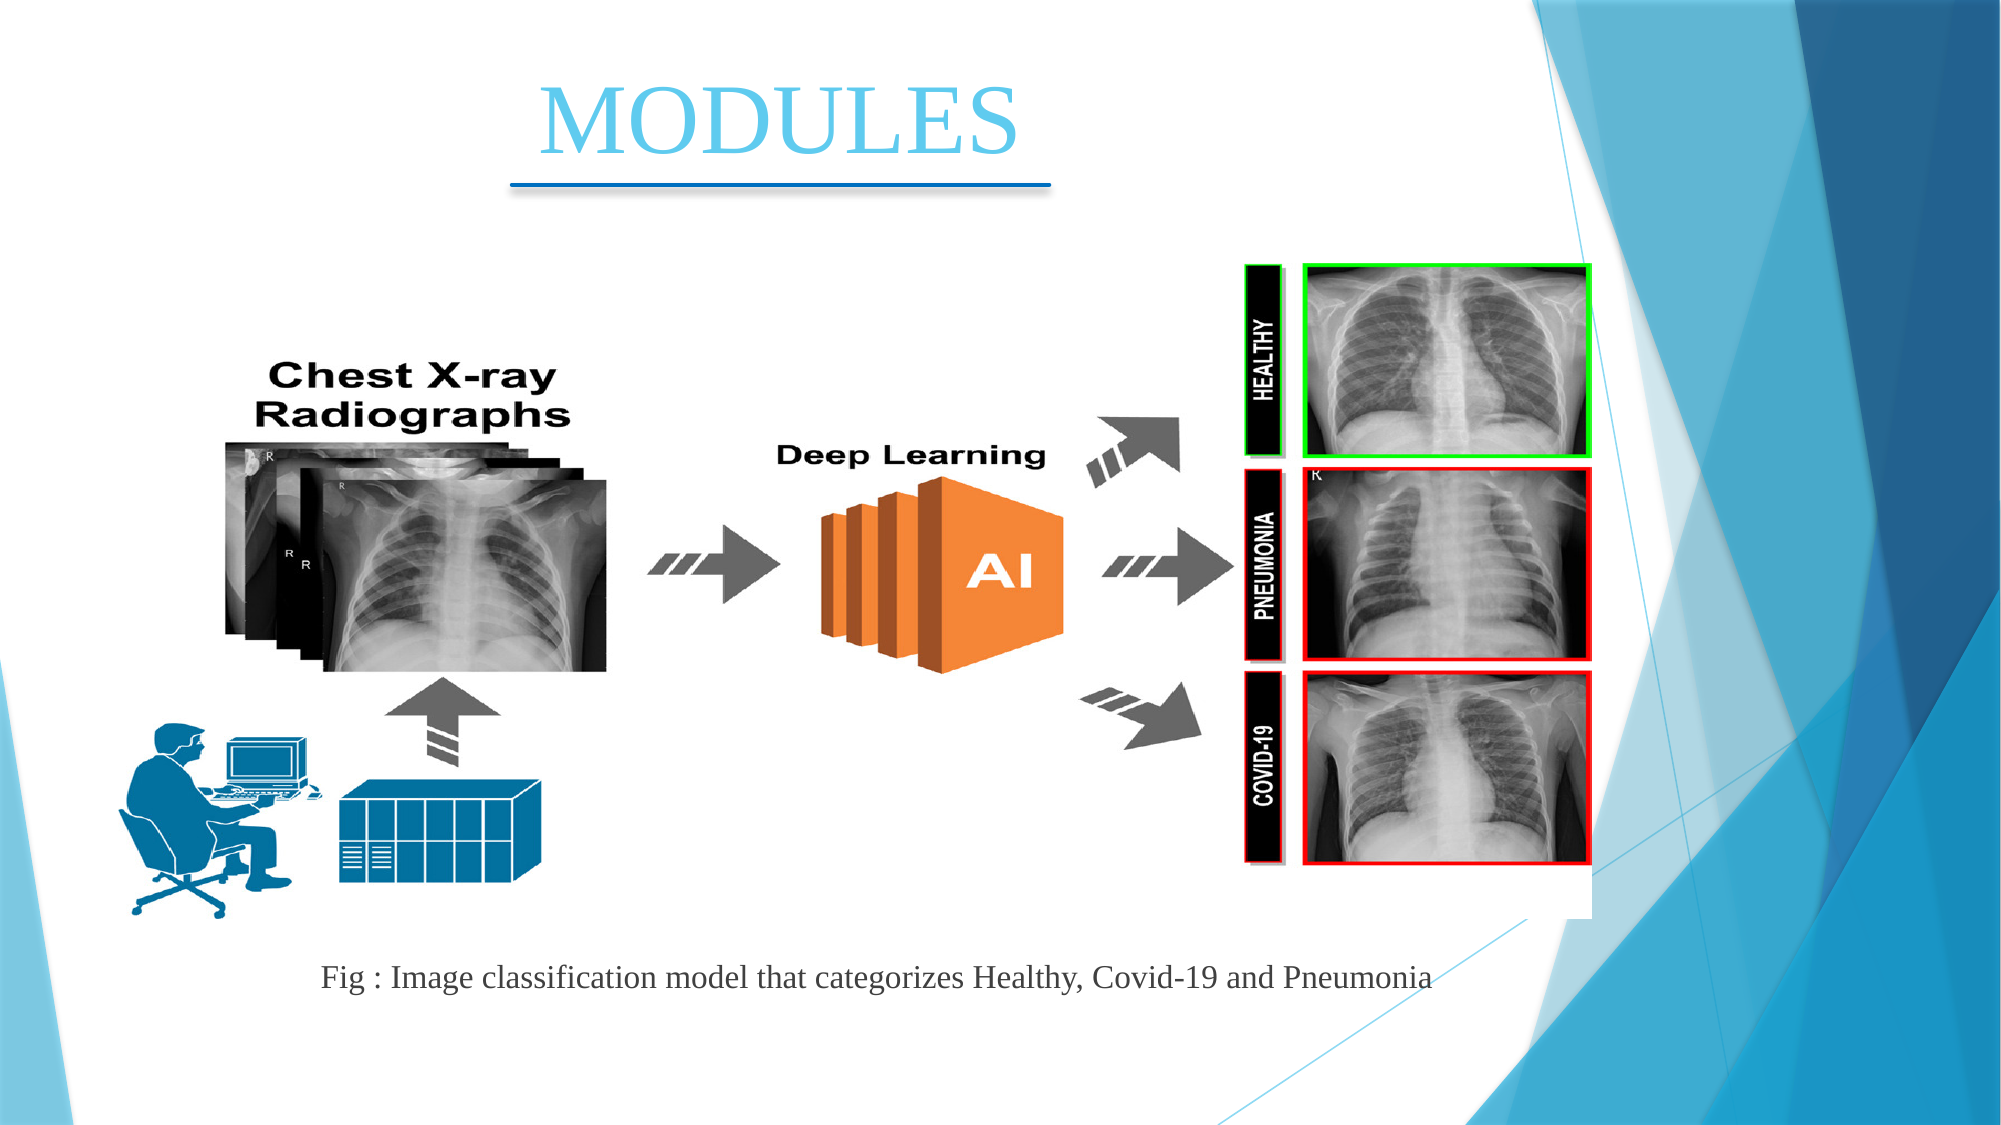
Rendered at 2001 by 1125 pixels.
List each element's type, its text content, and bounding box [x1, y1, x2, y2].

text_box Fig : Image classification model that categorizes Healthy, Covid-19 and Pneumonia [305, 947, 1456, 1002]
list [118, 262, 1592, 920]
title MODULES [111, 46, 1450, 150]
